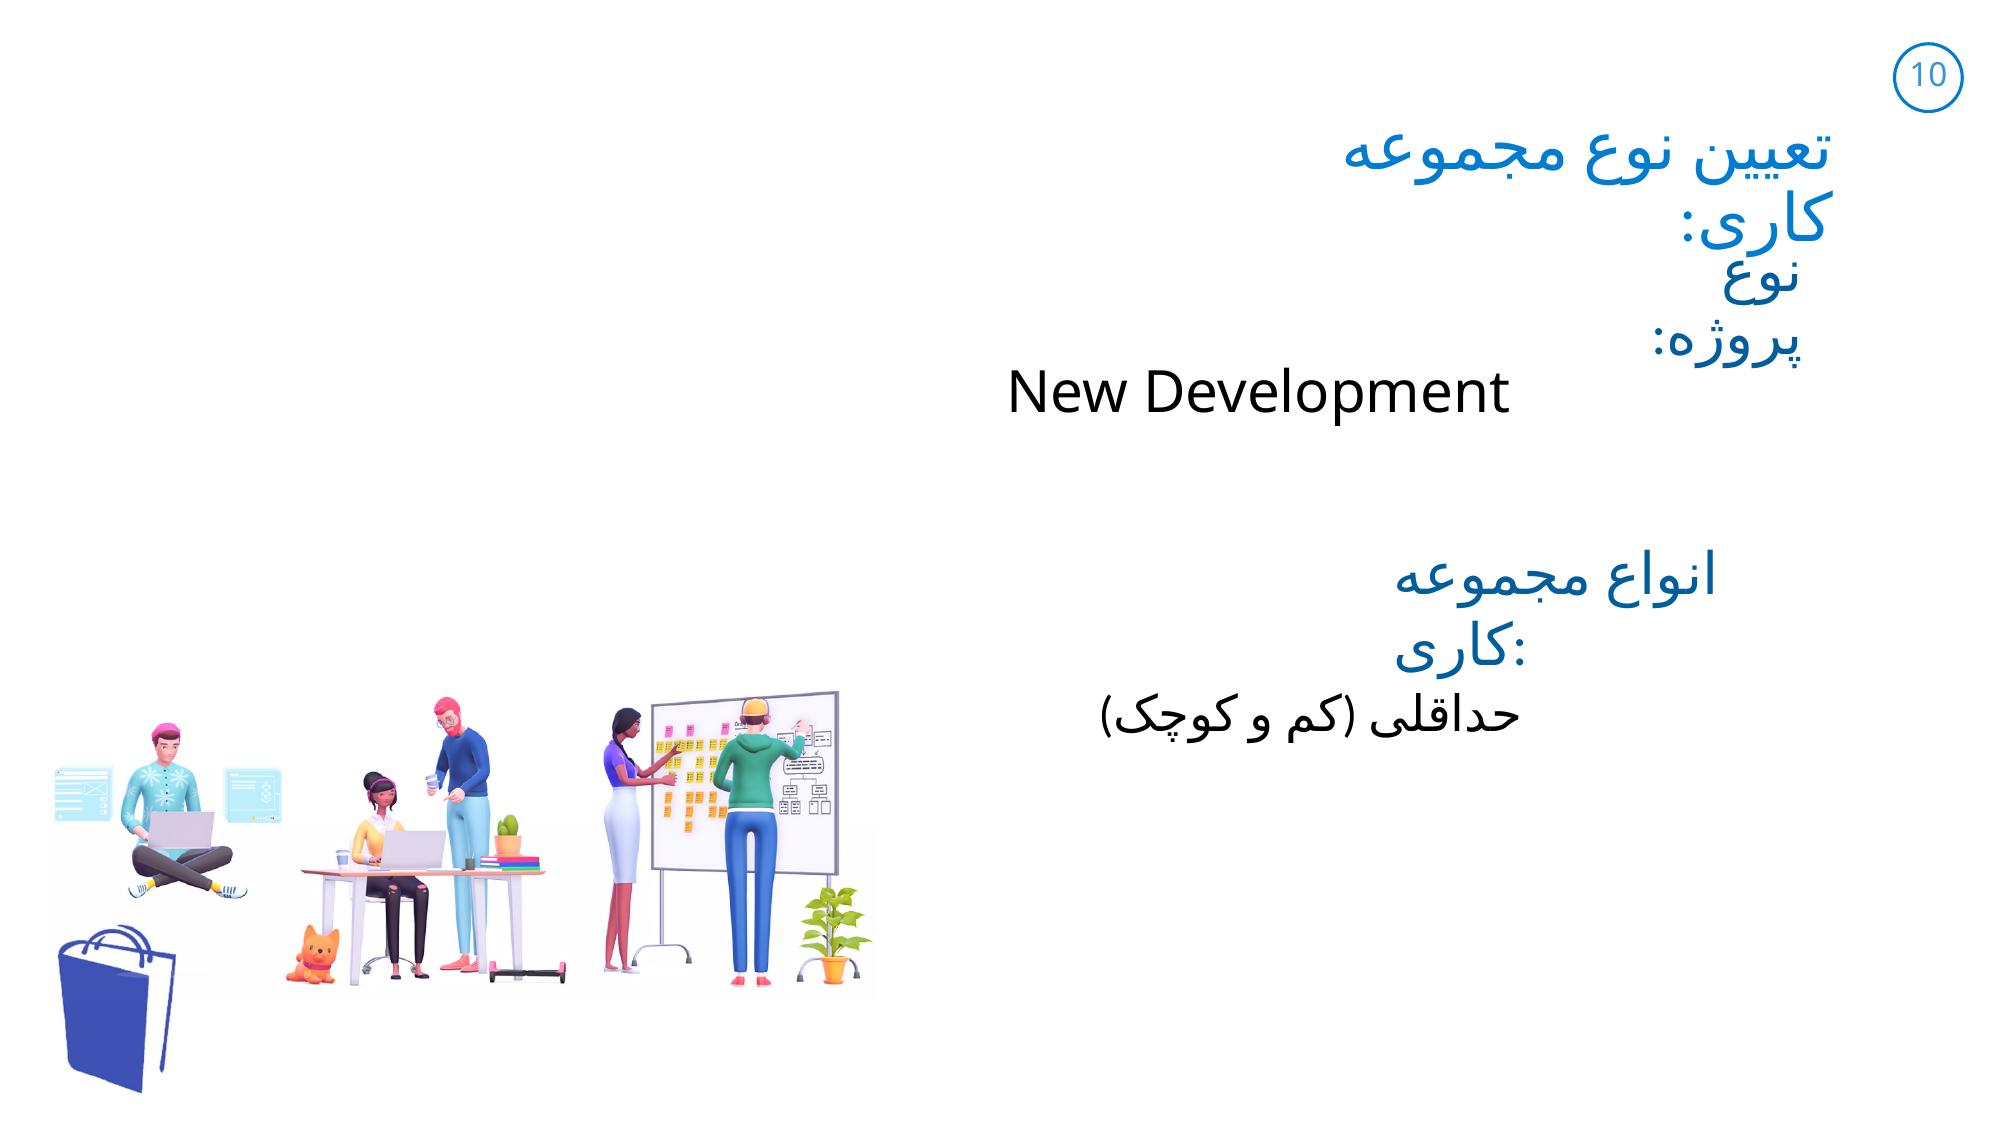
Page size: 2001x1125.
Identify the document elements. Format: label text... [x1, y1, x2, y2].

text_box حداقلی (کم و کوچک) [1083, 674, 1538, 749]
picture [46, 685, 877, 1108]
text_box New Development [991, 346, 1526, 432]
text_box تعیین نوع مجموعه کاری: [1258, 104, 1849, 188]
text_box انواع مجموﻋﻪ کاری: [1378, 529, 1818, 684]
text_box نوع پروژه: [1596, 233, 1818, 312]
